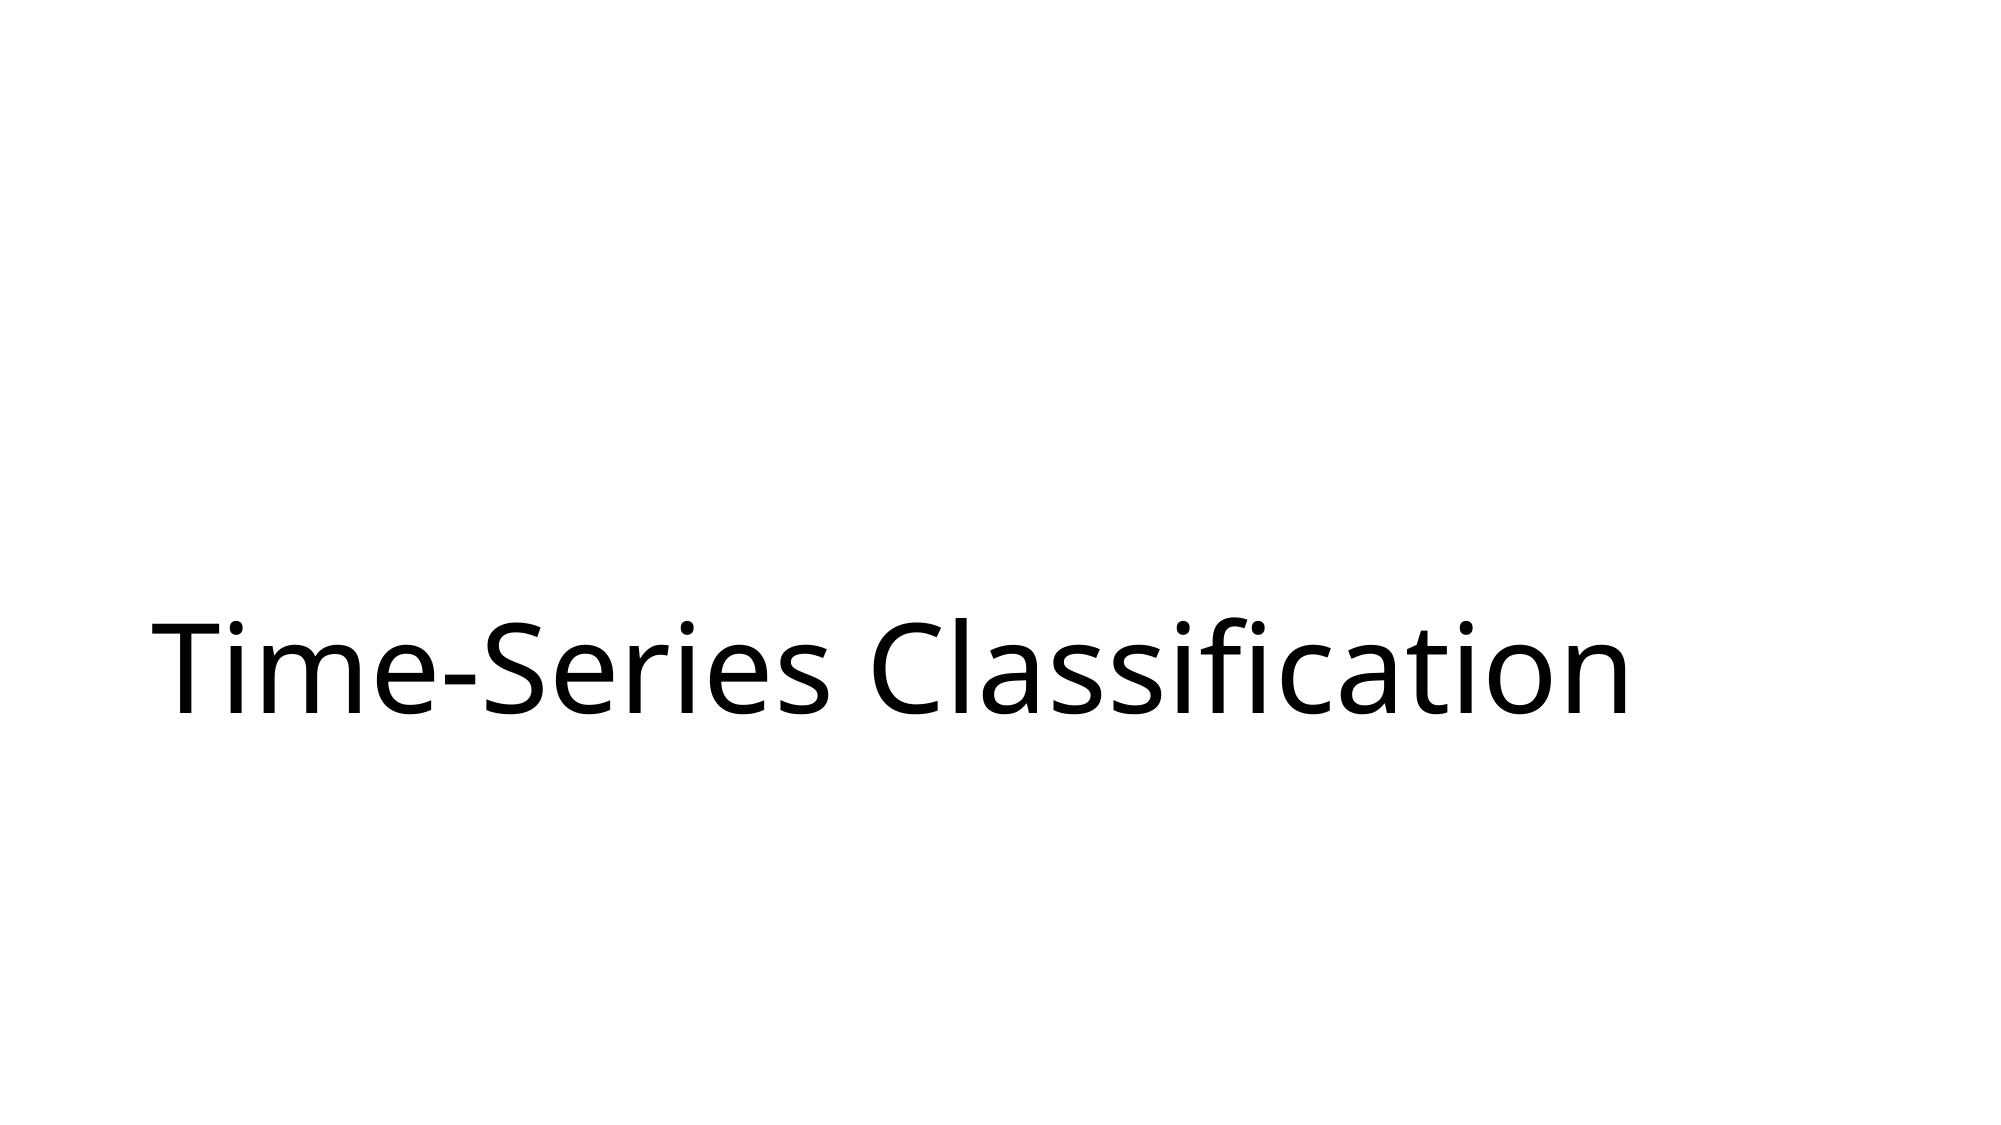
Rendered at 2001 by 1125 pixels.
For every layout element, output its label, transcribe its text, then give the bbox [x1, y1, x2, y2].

title Time-Series Classification [136, 280, 1862, 749]
